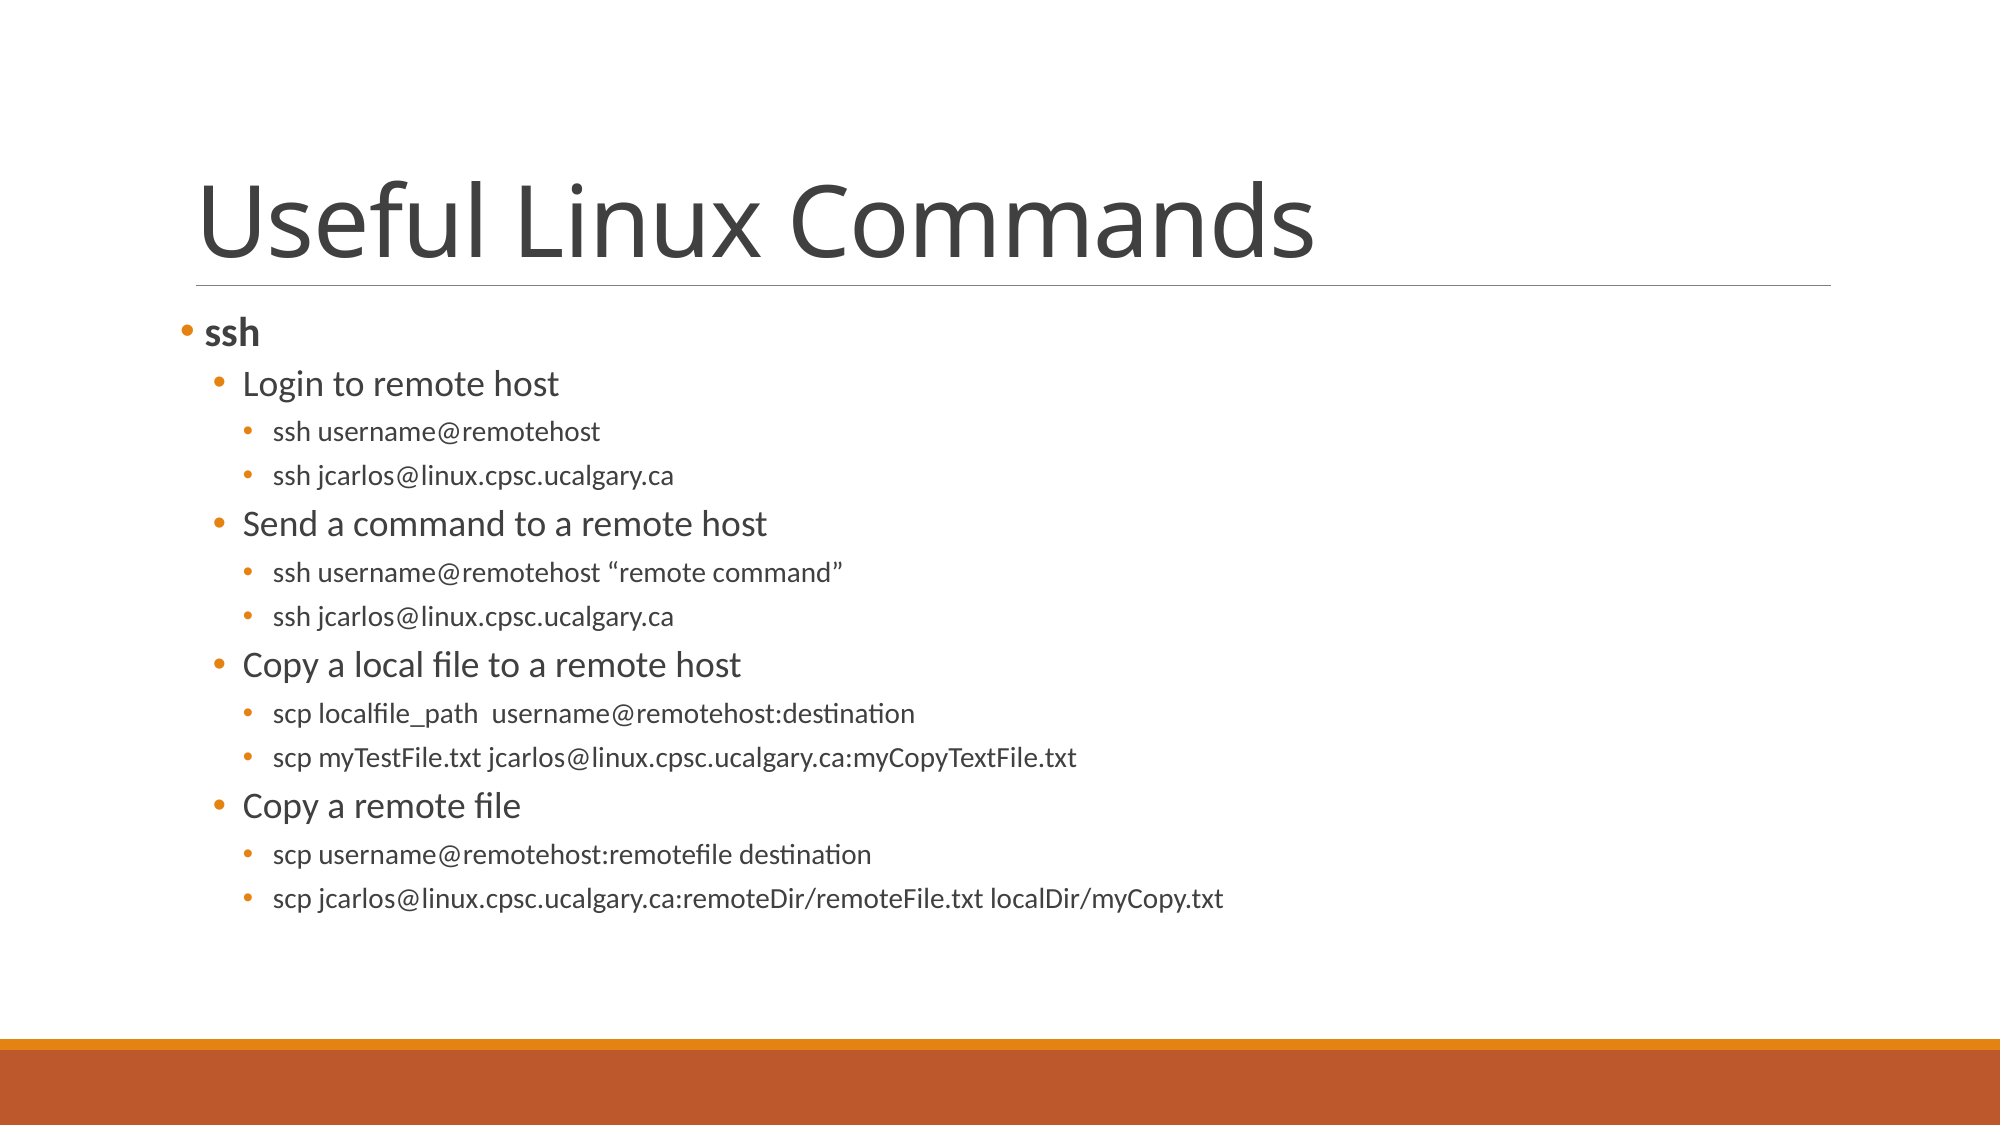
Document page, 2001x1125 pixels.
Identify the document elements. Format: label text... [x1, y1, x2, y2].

list ssh Login to remote host ssh username@remotehost ssh jcarlos@linux.cpsc.ucalgary.ca Send a command to a remote host ssh username@remotehost “remote command” ssh jcarlos@linux.cpsc.ucalgary.ca Copy a local file to a remote host scp localfile_path username@remotehost:destination scp myTestFile.txt jcarlos@linux.cpsc.ucalgary.ca:myCopyTextFile.txt Copy a remote file scp username@remotehost:remotefile destination scp jcarlos@linux.cpsc.ucalgary.ca:remoteDir/remoteFile.txt localDir/myCopy.txt [180, 302, 1830, 963]
title Useful Linux Commands [180, 47, 1830, 285]
